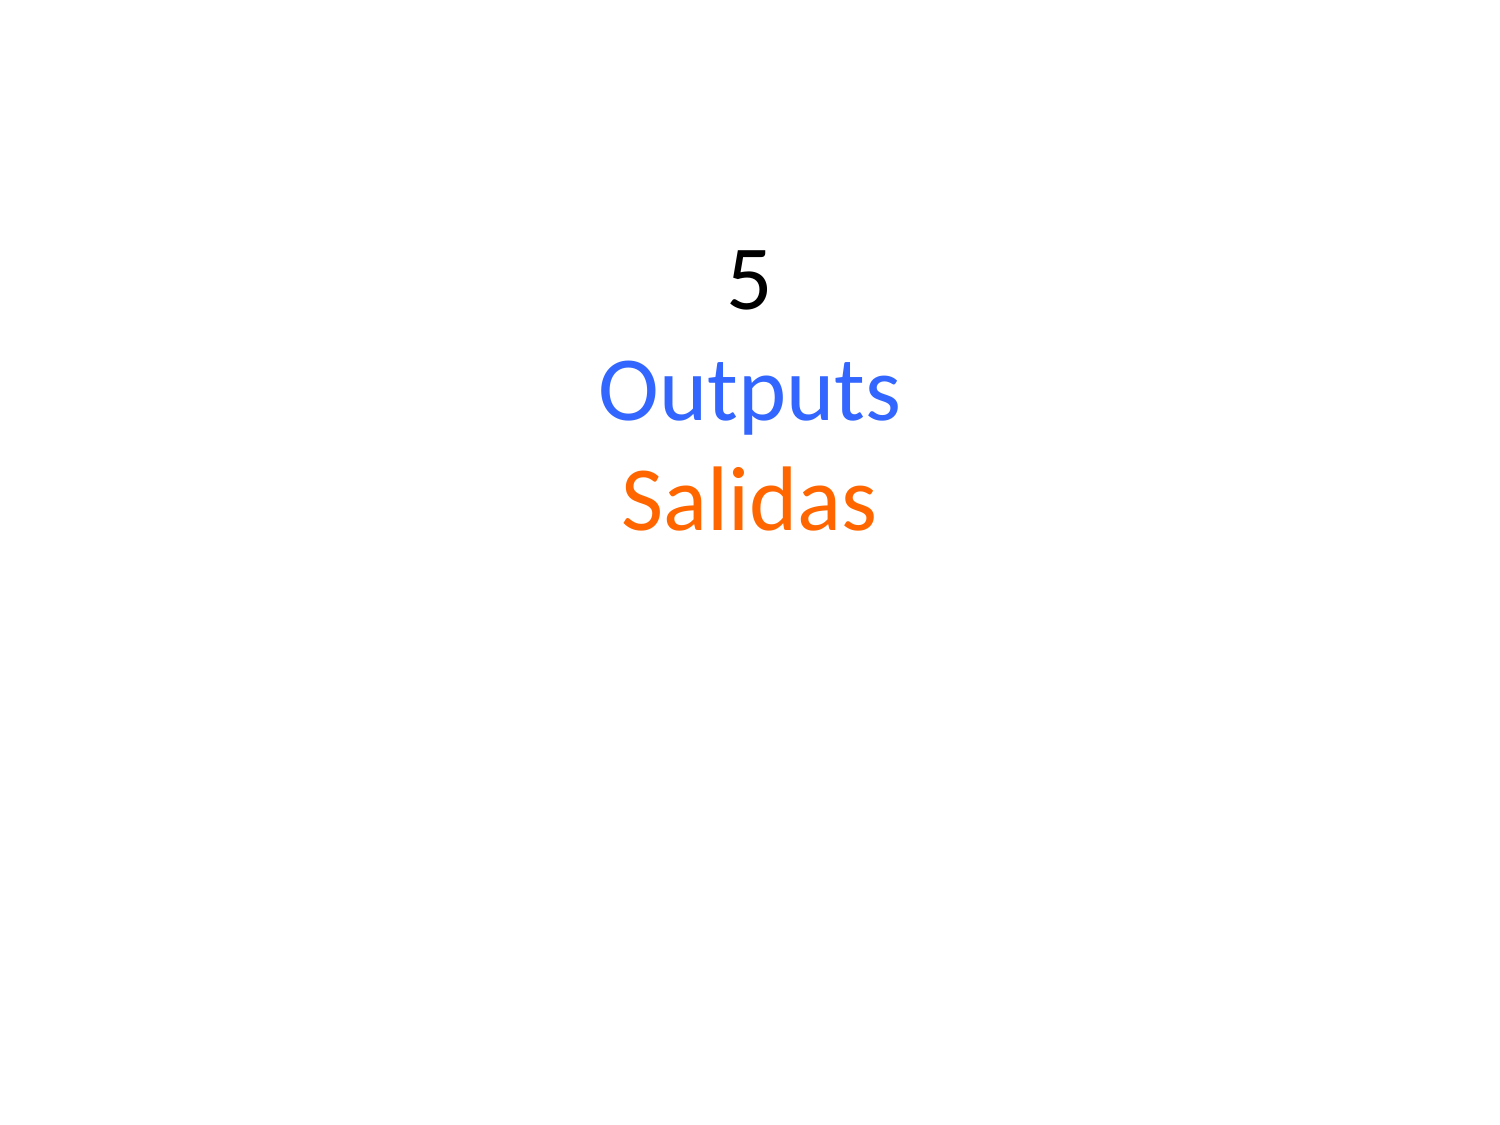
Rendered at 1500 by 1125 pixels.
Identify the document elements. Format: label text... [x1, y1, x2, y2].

title 5 Outputs Salidas [112, 175, 1388, 591]
